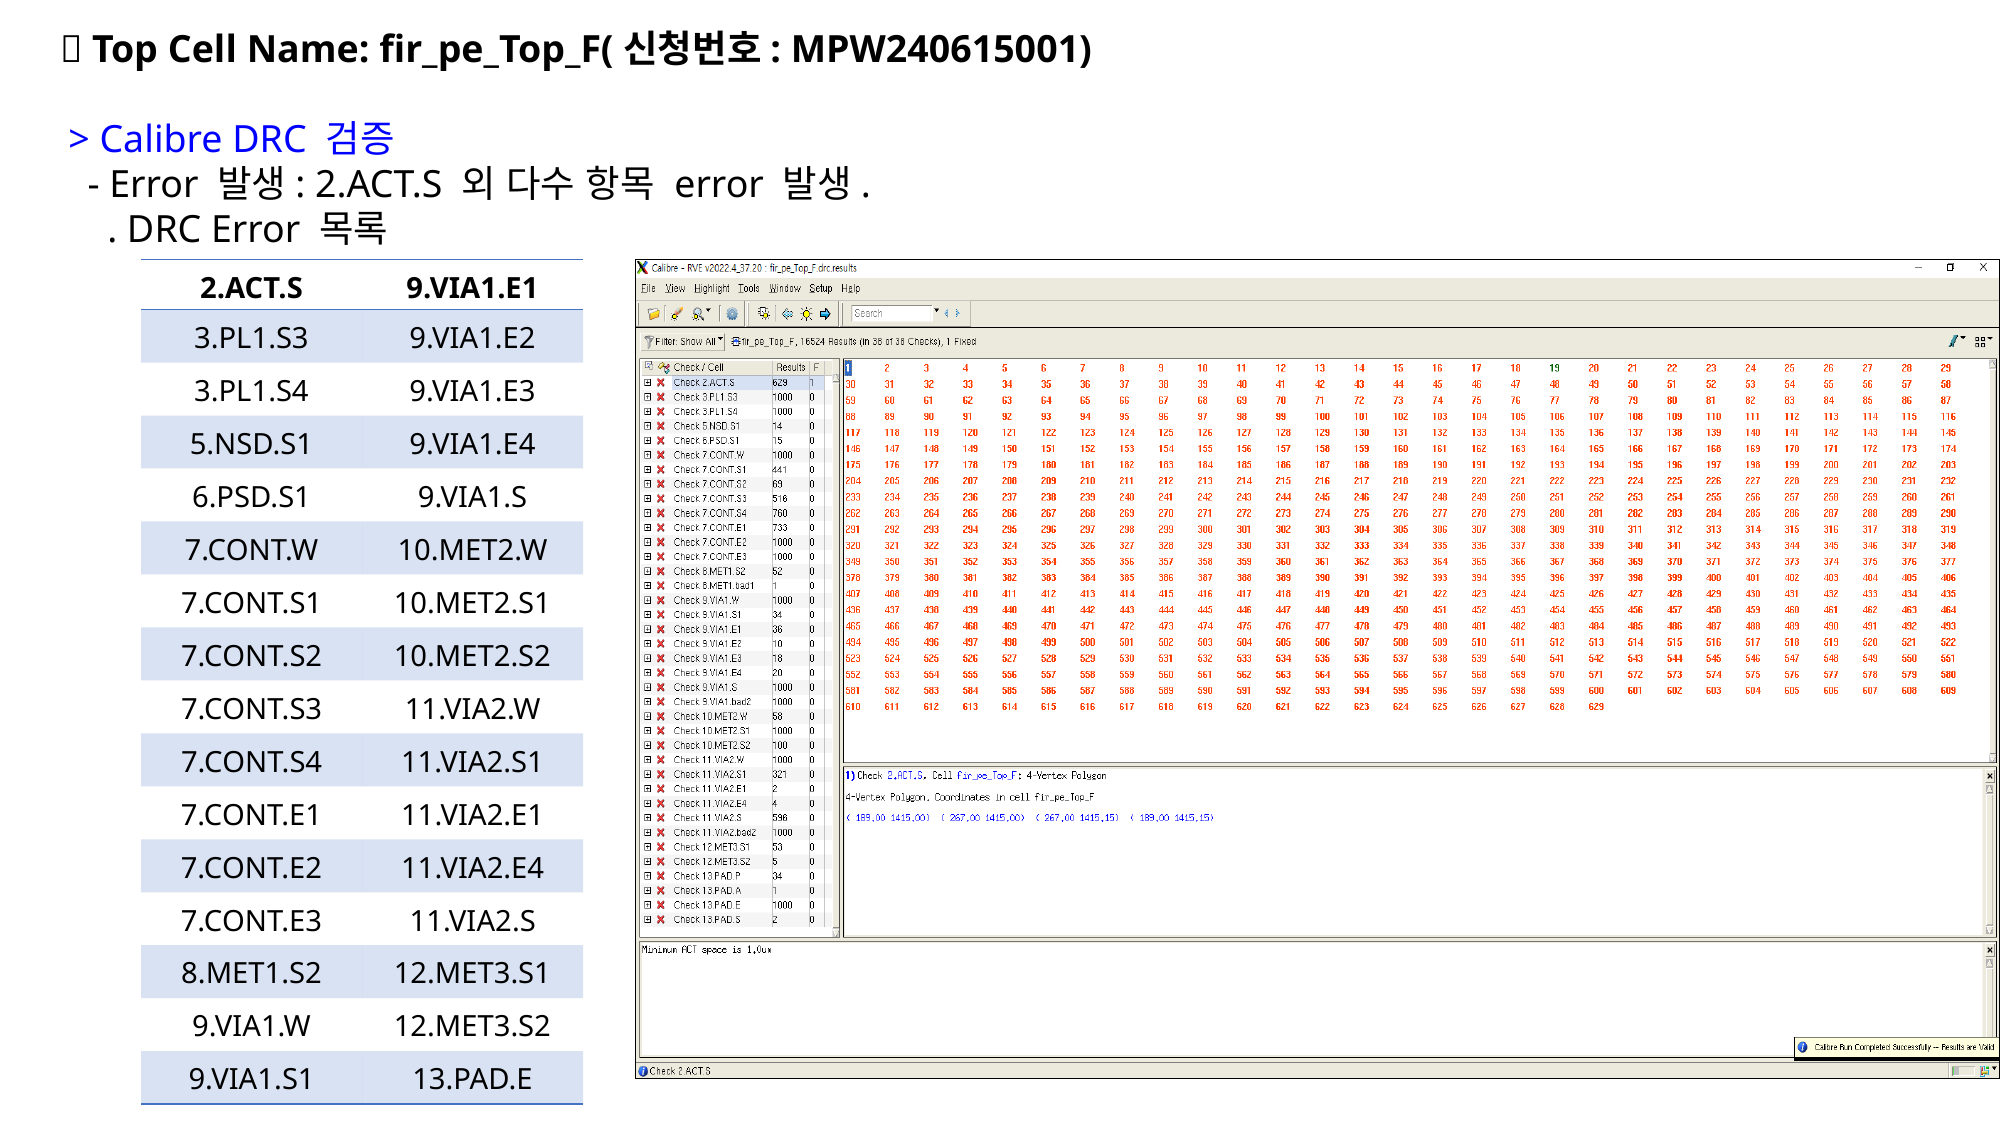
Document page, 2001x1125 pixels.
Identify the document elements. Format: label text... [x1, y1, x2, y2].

table_cell 11.VIA2.E1 [362, 786, 583, 839]
table_cell 11.VIA2.W [362, 680, 583, 733]
table_cell 9.VIA1.W [141, 998, 362, 1051]
table_cell 11.VIA2.E4 [362, 839, 583, 892]
table_cell 3.PL1.S4 [141, 363, 362, 416]
table_cell 6.PSD.S1 [141, 468, 362, 521]
table_cell 7.CONT.W [141, 521, 362, 574]
table_cell 3.PL1.S3 [141, 310, 362, 363]
table_cell 10.MET2.W [362, 521, 583, 574]
table_cell 7.CONT.S2 [141, 627, 362, 680]
table_cell 8.MET1.S2 [141, 945, 362, 998]
text_box > Calibre DRC 검증 - Error 발생: 2.ACT.S 외 다수 항목 error 발생. . DRC Error 목록 [34, 108, 886, 258]
table_cell 12.MET3.S2 [362, 998, 583, 1051]
table_cell 9.VIA1.S [362, 468, 583, 521]
table_cell 9.VIA1.E2 [362, 310, 583, 363]
table_cell 7.CONT.E3 [141, 892, 362, 945]
table_cell 13.PAD.E [362, 1051, 583, 1103]
text_box  Top Cell Name: fir_pe_Top_F(신청번호: MPW240615001) [45, 17, 1117, 77]
table_cell 11.VIA2.S1 [362, 733, 583, 786]
table_header 2.ACT.S [141, 260, 362, 309]
table_cell 5.NSD.S1 [141, 416, 362, 468]
table_cell 7.CONT.E2 [141, 839, 362, 892]
table_cell 7.CONT.S4 [141, 733, 362, 786]
table_cell 10.MET2.S2 [362, 627, 583, 680]
table_cell 7.CONT.S3 [141, 680, 362, 733]
table_cell 7.CONT.E1 [141, 786, 362, 839]
picture [635, 259, 2000, 1079]
table_cell 9.VIA1.E4 [362, 416, 583, 468]
table_header 9.VIA1.E1 [362, 260, 583, 309]
table_cell 7.CONT.S1 [141, 574, 362, 627]
table_cell 11.VIA2.S [362, 892, 583, 945]
table_cell 9.VIA1.S1 [141, 1051, 362, 1103]
table_cell 9.VIA1.E3 [362, 363, 583, 416]
table_cell 12.MET3.S1 [362, 945, 583, 998]
table_cell 10.MET2.S1 [362, 574, 583, 627]
